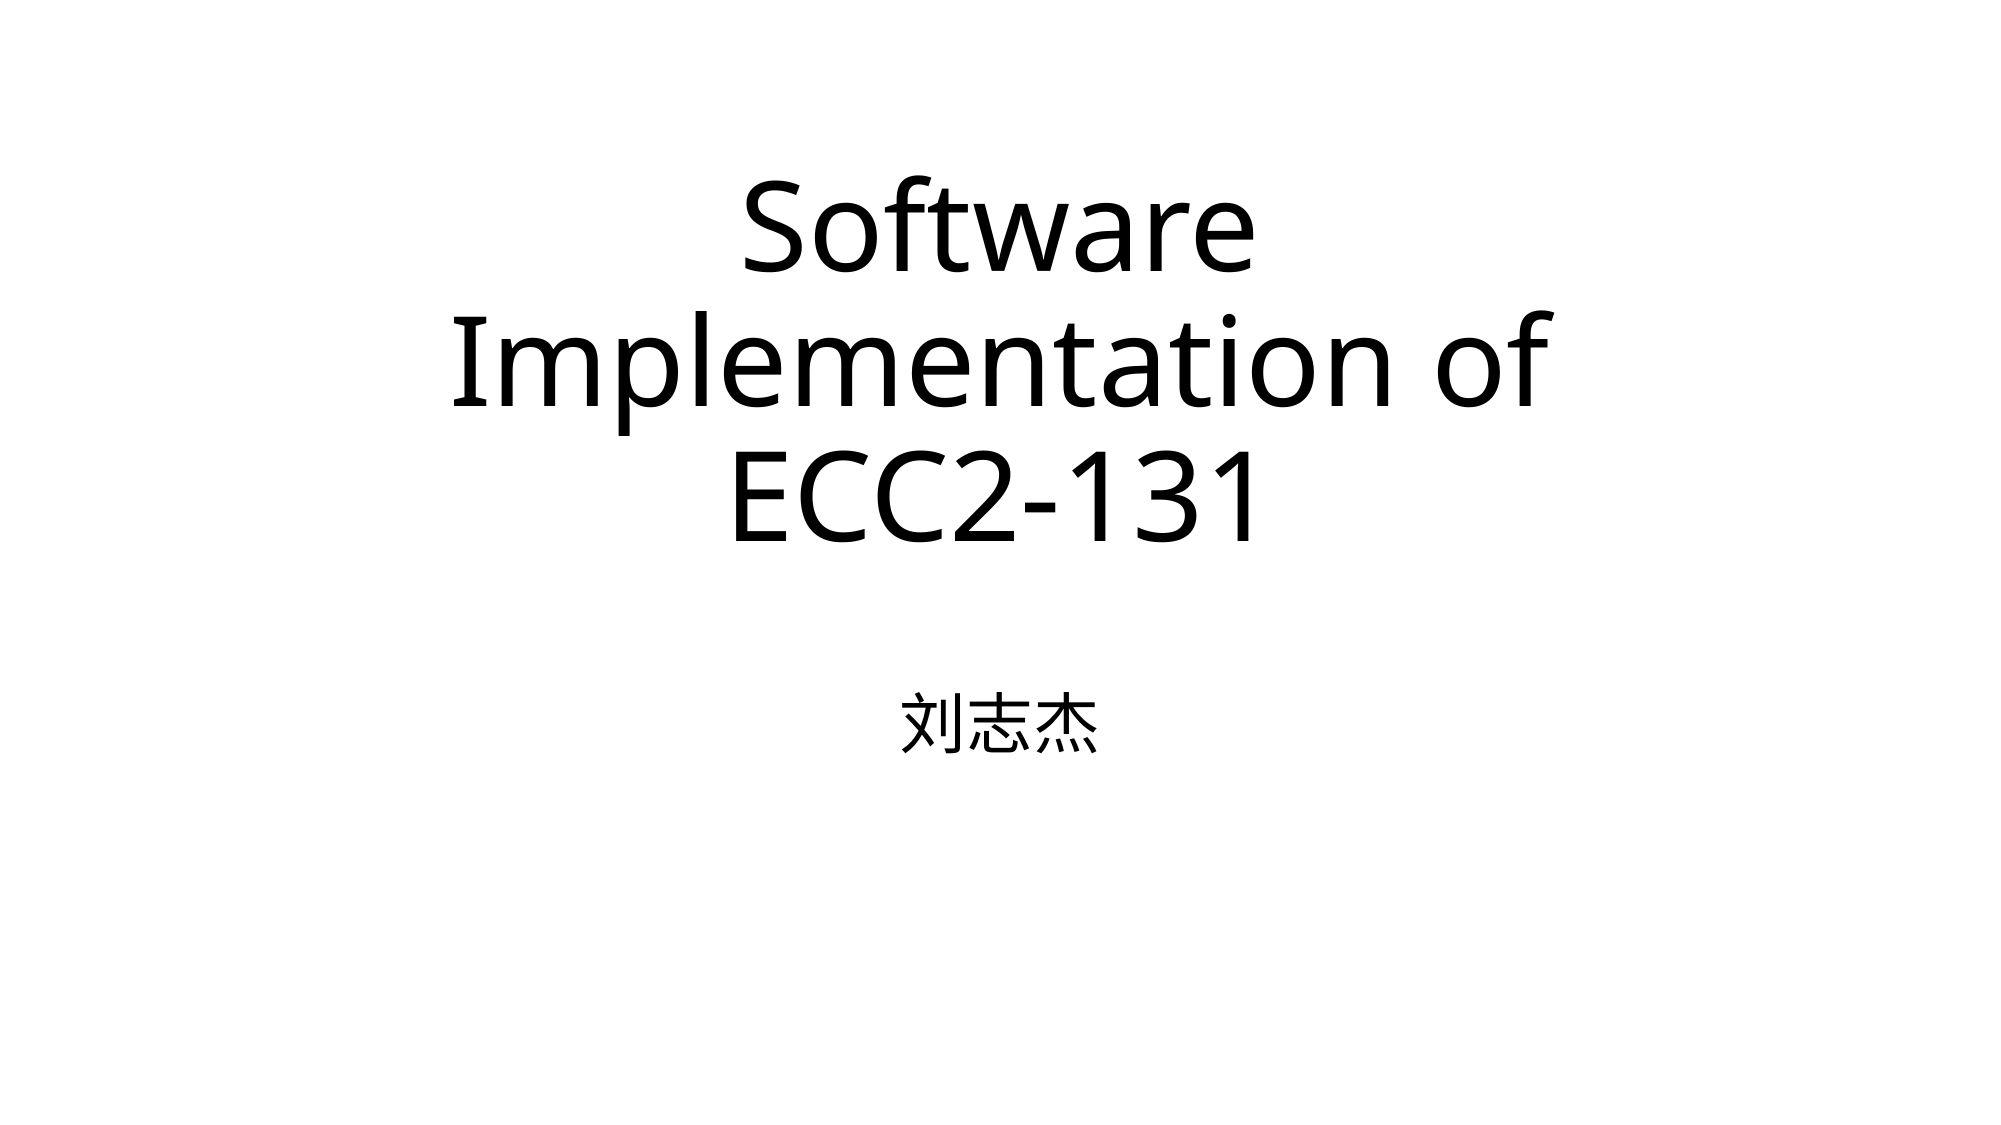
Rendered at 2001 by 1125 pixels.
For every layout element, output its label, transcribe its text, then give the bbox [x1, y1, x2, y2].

subtitle 刘志杰 [249, 683, 1750, 955]
title Software Implementation of ECC2-131 [249, 184, 1750, 576]
